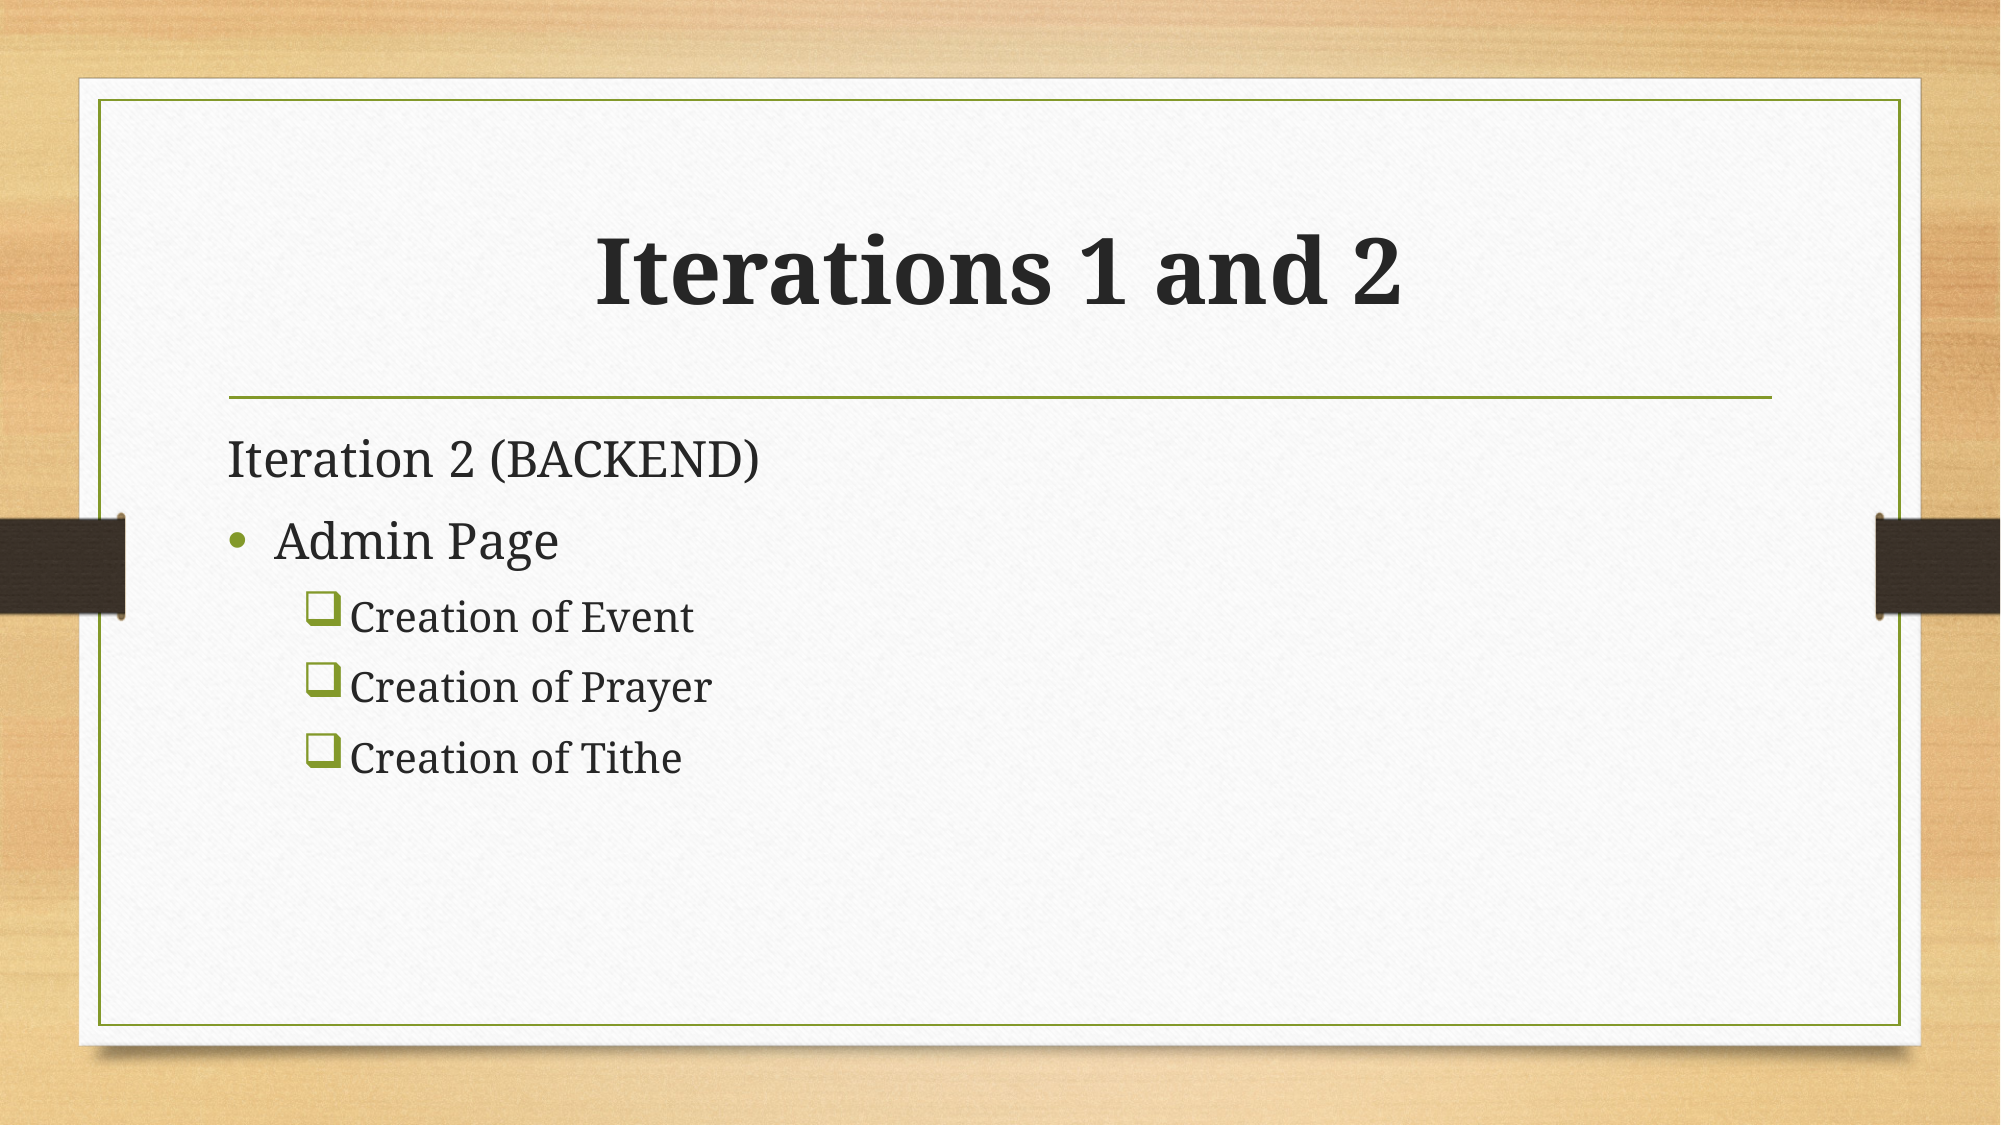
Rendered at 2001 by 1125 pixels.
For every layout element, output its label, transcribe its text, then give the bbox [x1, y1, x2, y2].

list Iteration 2 (BACKEND) Admin Page Creation of Event Creation of Prayer Creation of Tithe [212, 419, 1788, 964]
title Iterations 1 and 2 [212, 161, 1788, 375]
picture [0, 0, 2001, 1125]
